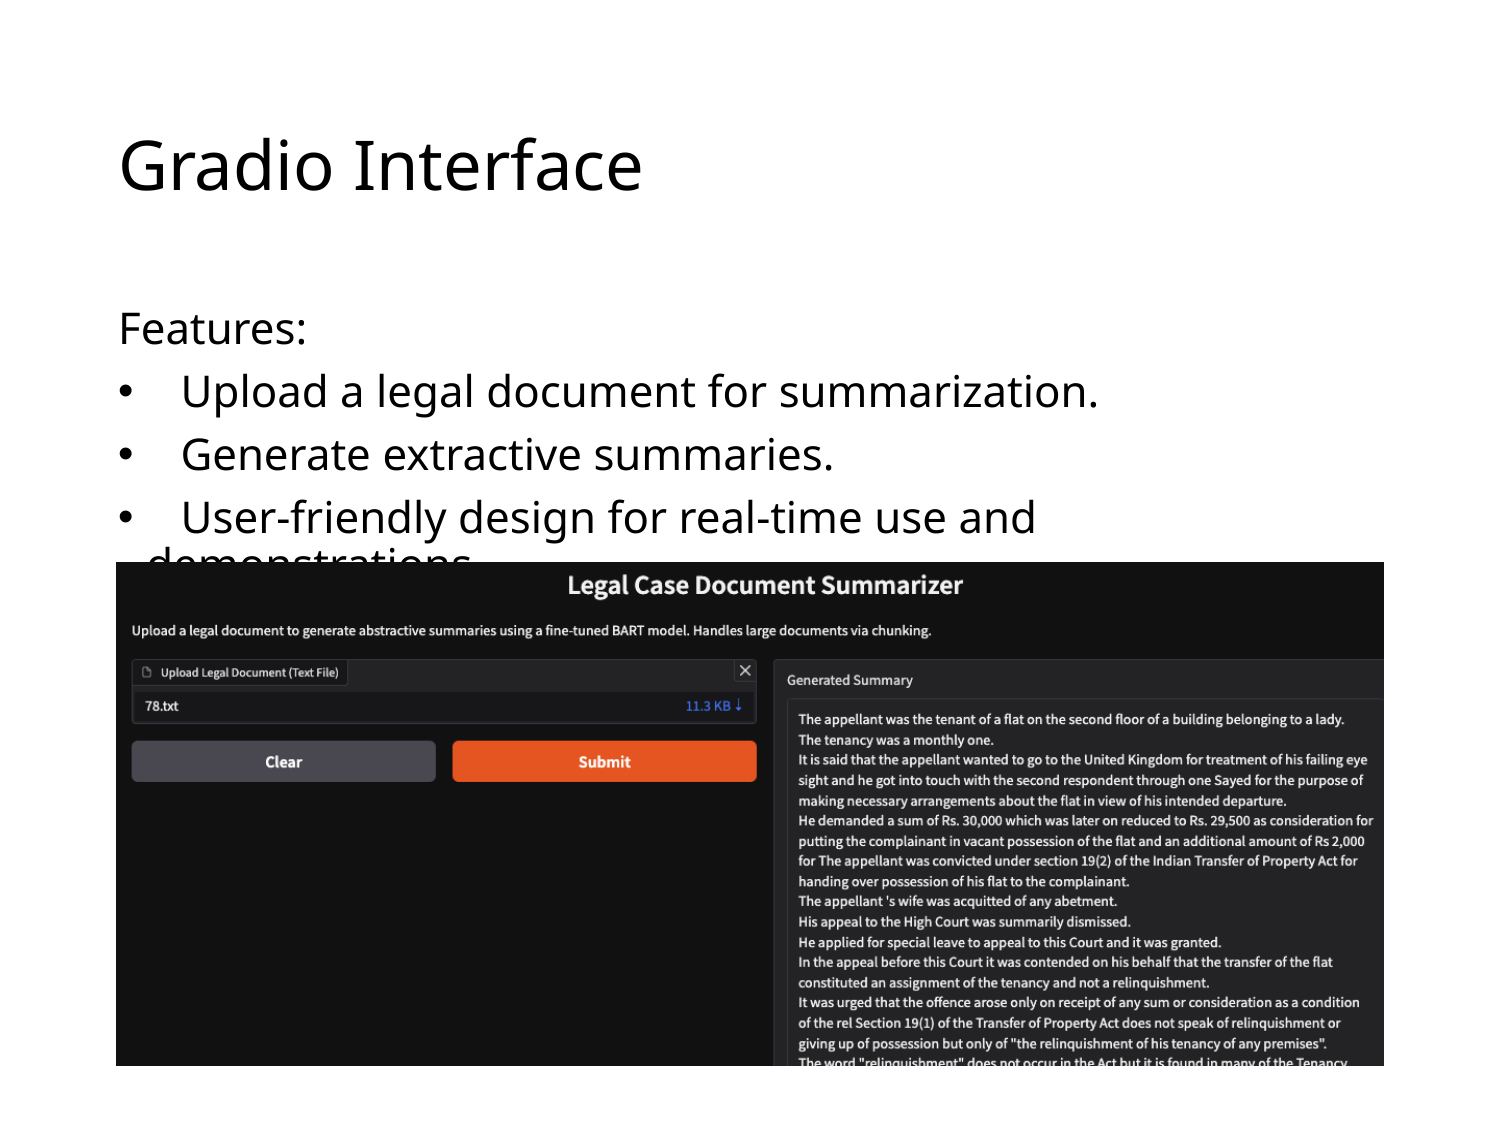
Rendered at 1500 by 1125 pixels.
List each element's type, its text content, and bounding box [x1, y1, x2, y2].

list Features: Upload a legal document for summarization. Generate extractive summaries. User-friendly design for real-time use and demonstrations. [103, 299, 1397, 1014]
title Gradio Interface [103, 59, 1397, 278]
picture [116, 561, 1384, 1066]
